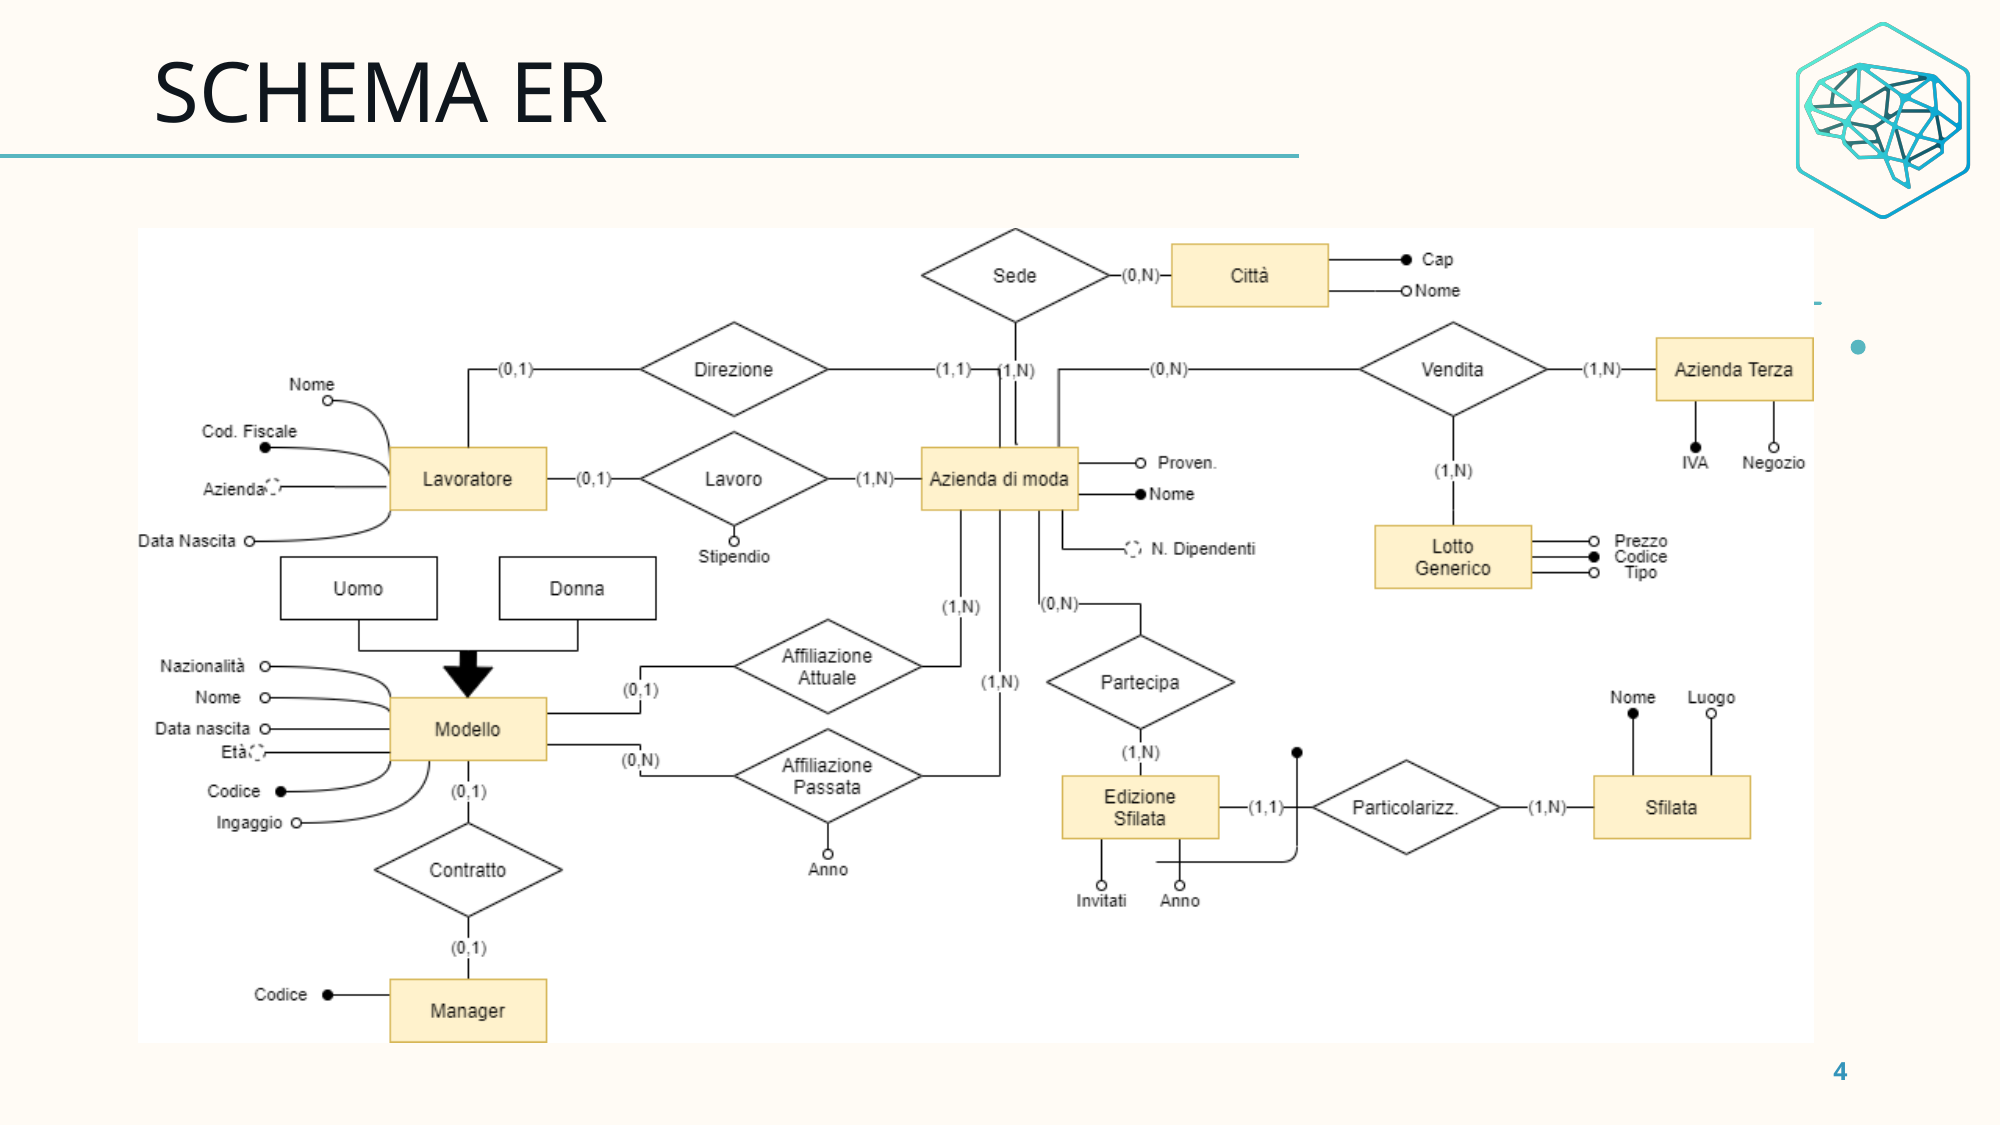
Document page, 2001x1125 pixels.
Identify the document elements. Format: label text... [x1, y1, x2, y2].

slide_number 4 [1412, 1042, 1863, 1103]
picture [1784, 22, 1982, 219]
picture [138, 228, 1814, 1043]
title SCHEMA ER [138, 28, 1319, 149]
